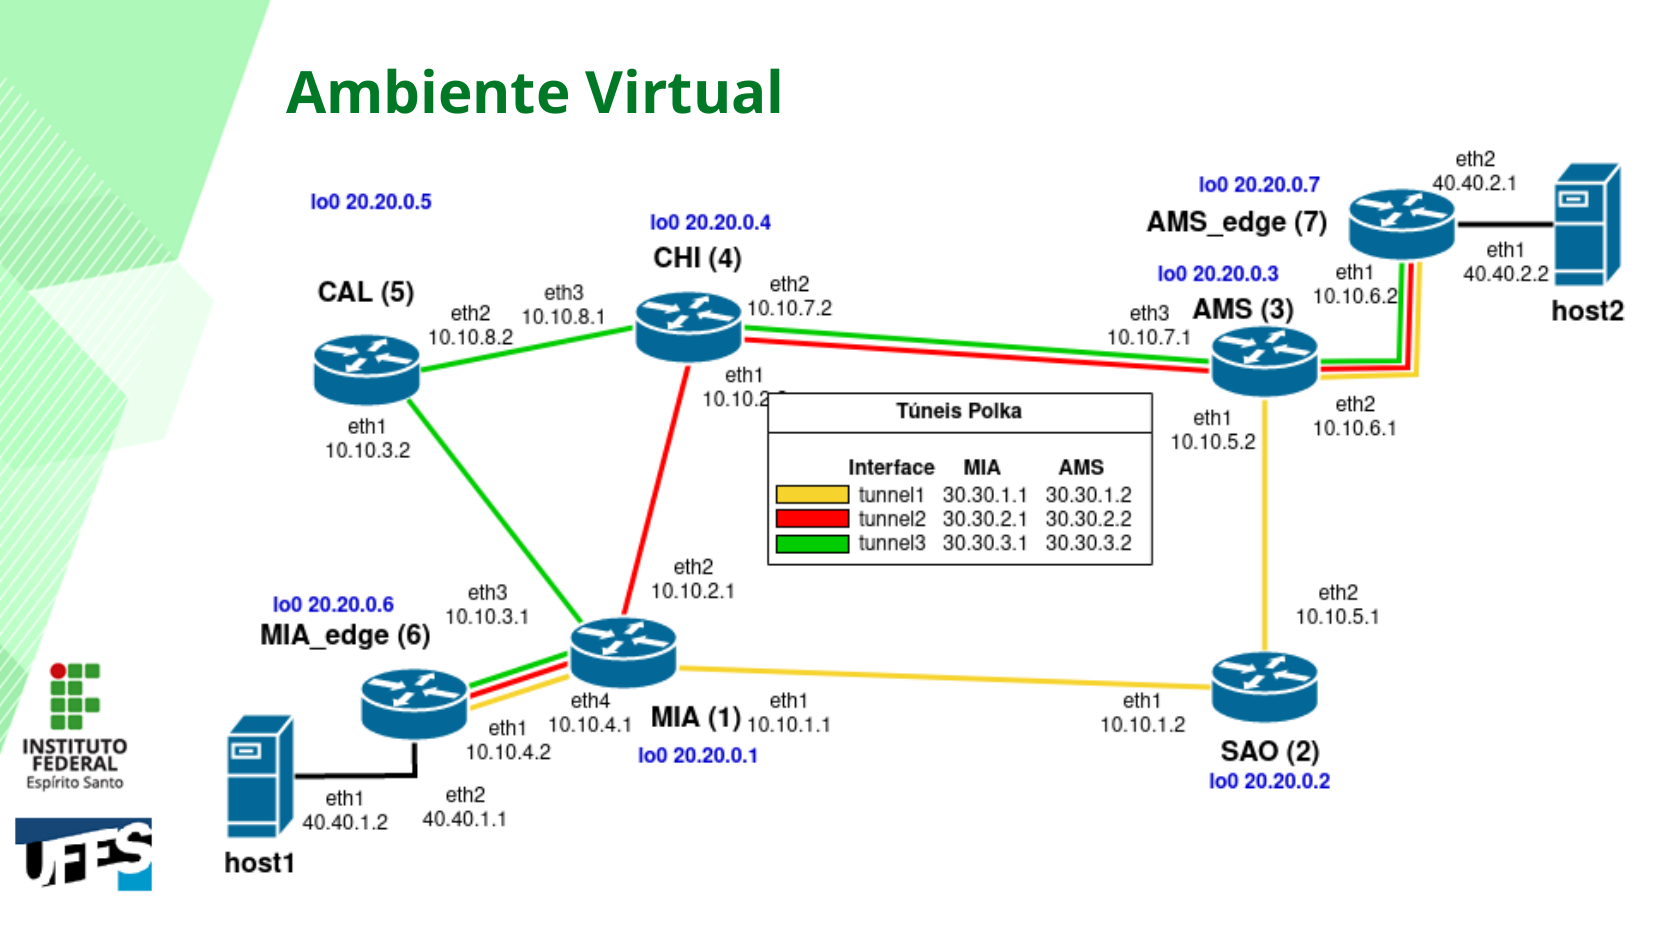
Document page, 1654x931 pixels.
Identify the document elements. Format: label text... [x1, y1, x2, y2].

text_box Ambiente Virtual [271, 47, 1323, 133]
picture [0, 0, 1654, 930]
